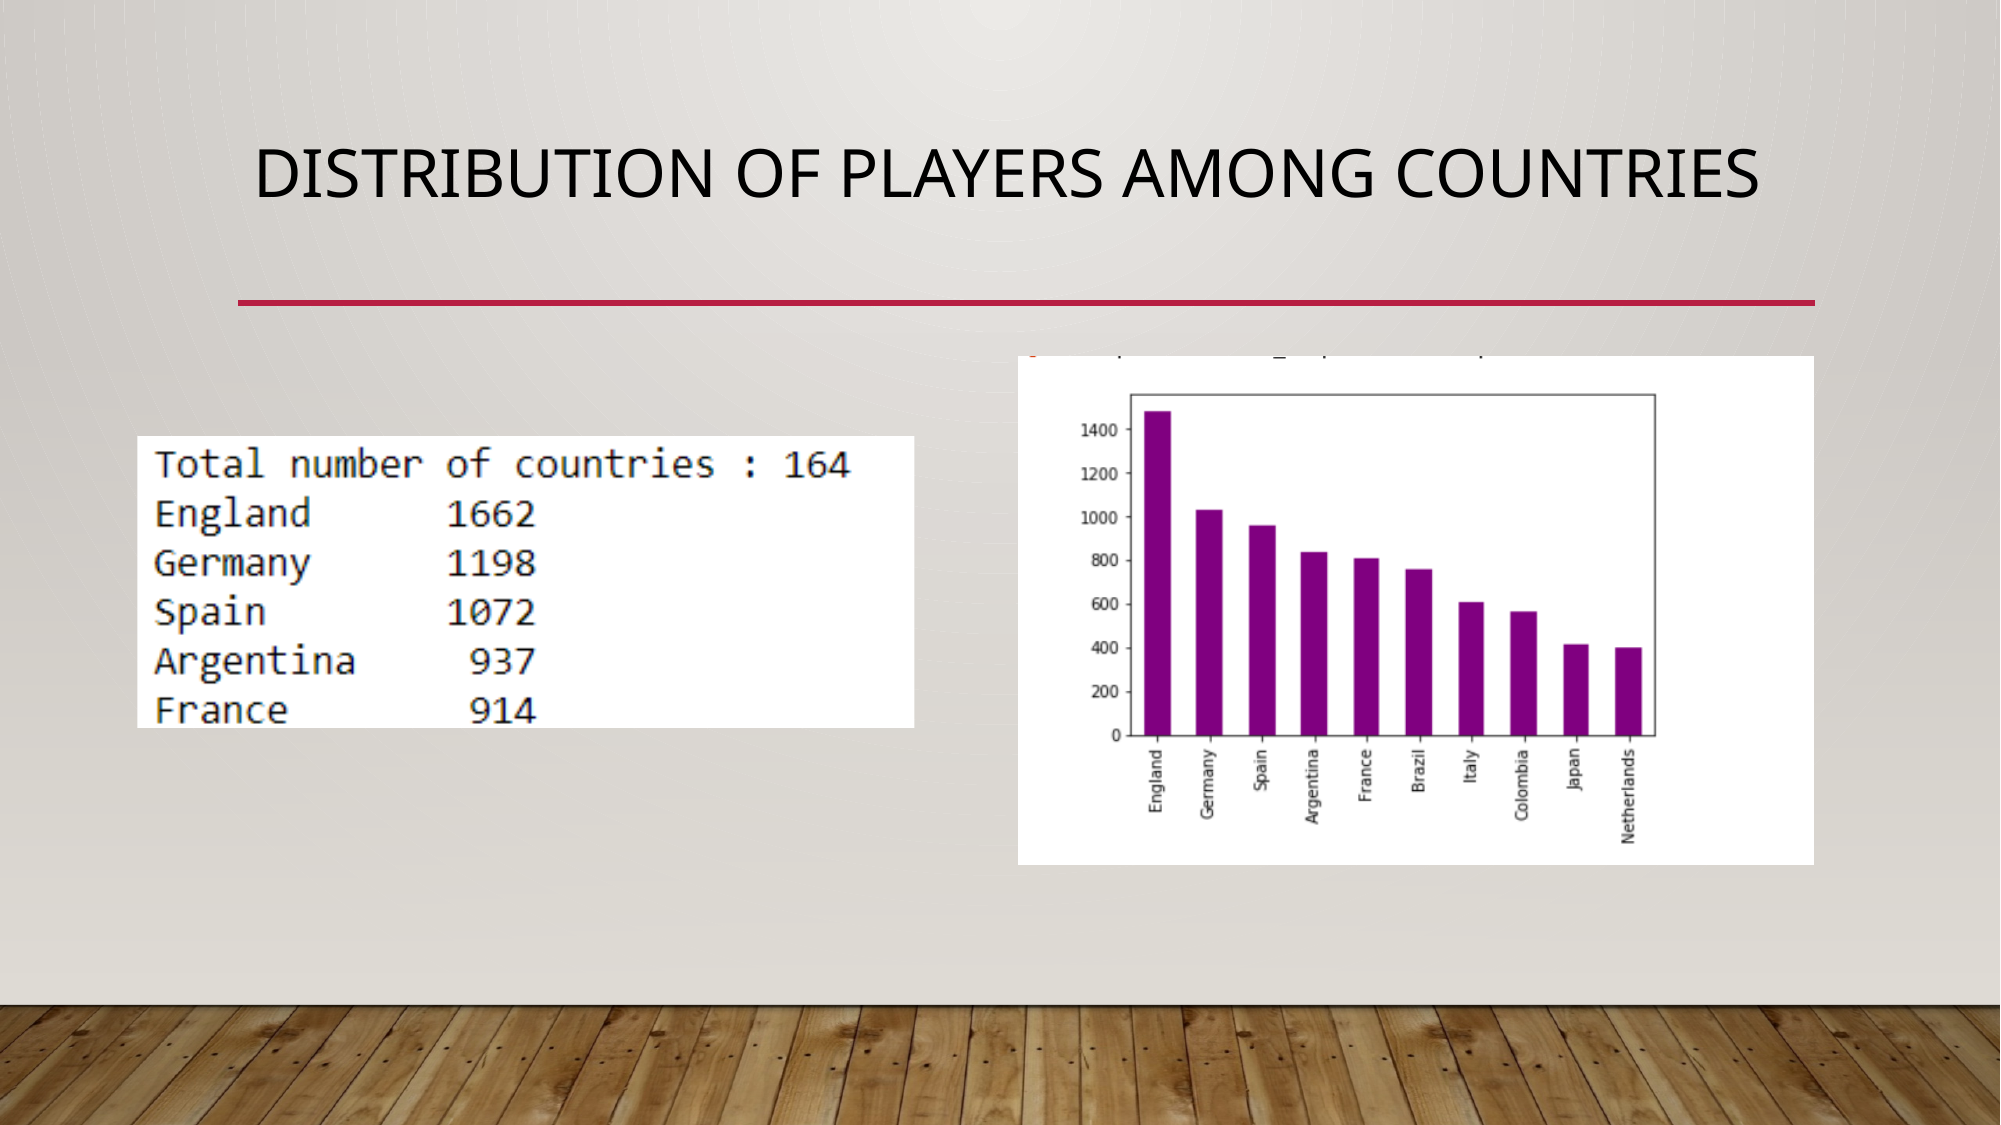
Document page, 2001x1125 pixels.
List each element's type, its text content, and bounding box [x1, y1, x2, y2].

picture [0, 1005, 2000, 1125]
picture [137, 436, 915, 729]
title Distribution of Players among countries [238, 131, 1814, 305]
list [1018, 355, 1814, 866]
